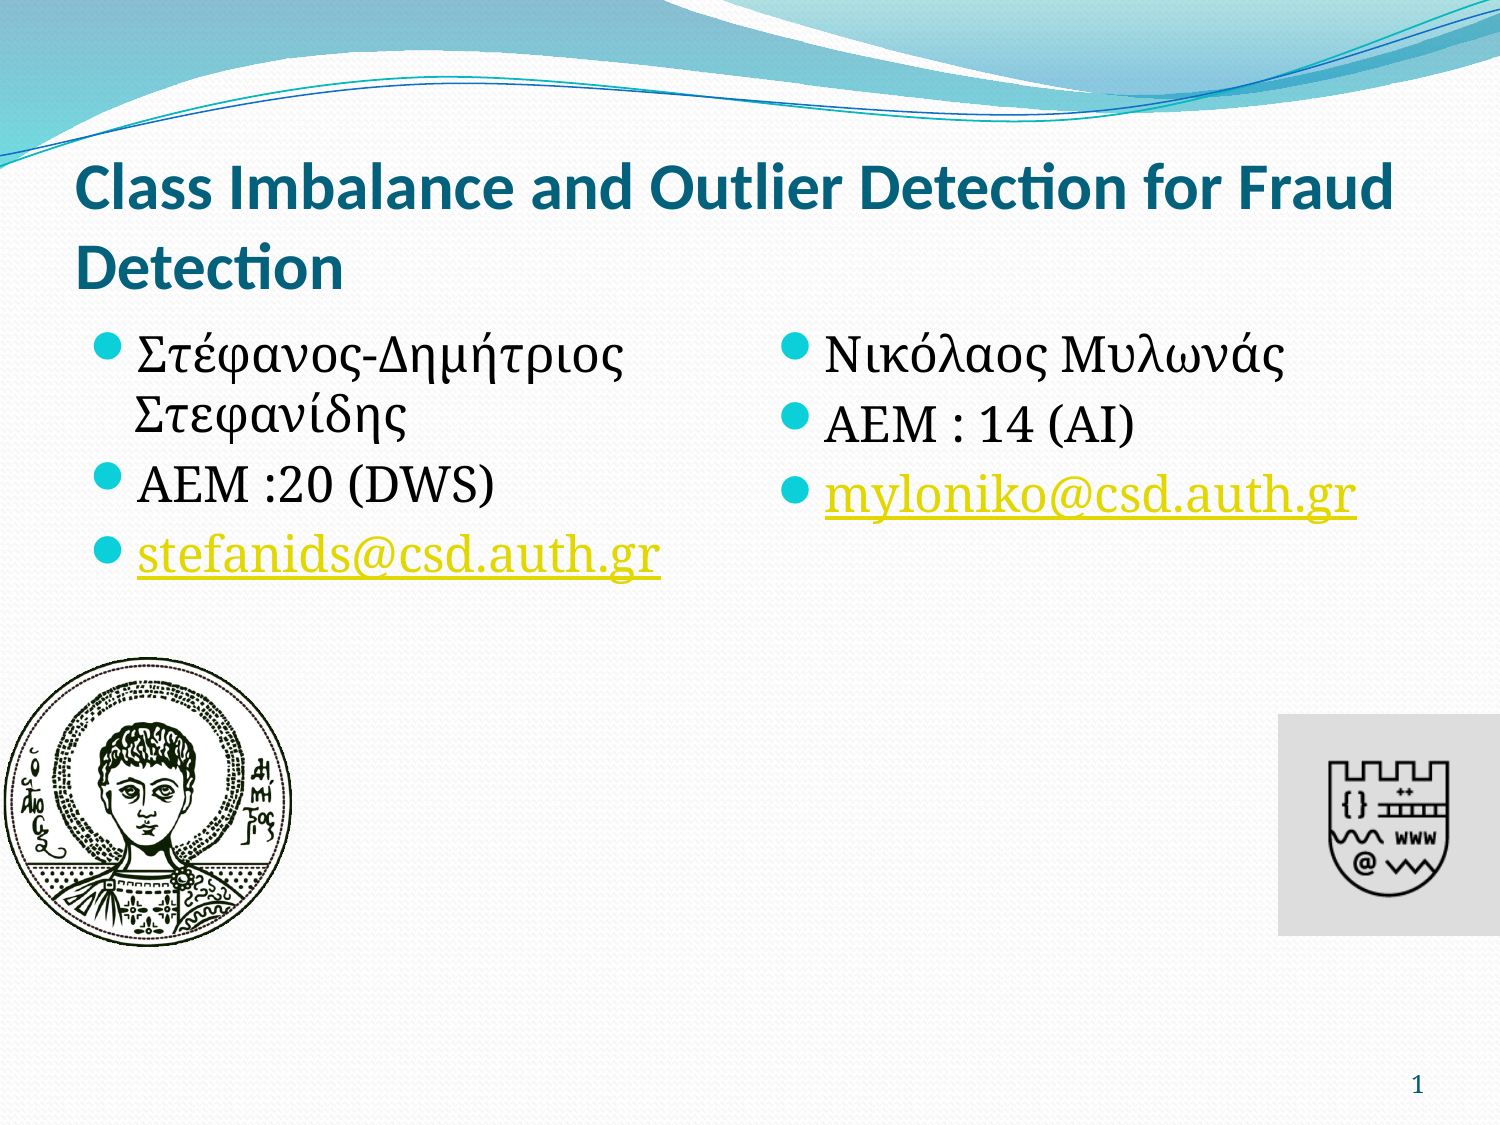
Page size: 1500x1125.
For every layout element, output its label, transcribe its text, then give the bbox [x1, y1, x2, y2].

slide_number 1 [1299, 1042, 1425, 1103]
list Νικόλαος Μυλωνάς AEM : 14 (AI) myloniko@csd.auth.gr [762, 314, 1425, 1043]
picture [0, 656, 295, 950]
picture [1278, 714, 1500, 937]
list Στέφανος-Δημήτριος Στεφανίδης ΑΕΜ :20 (DWS) stefanids@csd.auth.gr [75, 314, 738, 1043]
title Class Imbalance and Outlier Detection for Fraud Detection [75, 115, 1425, 303]
